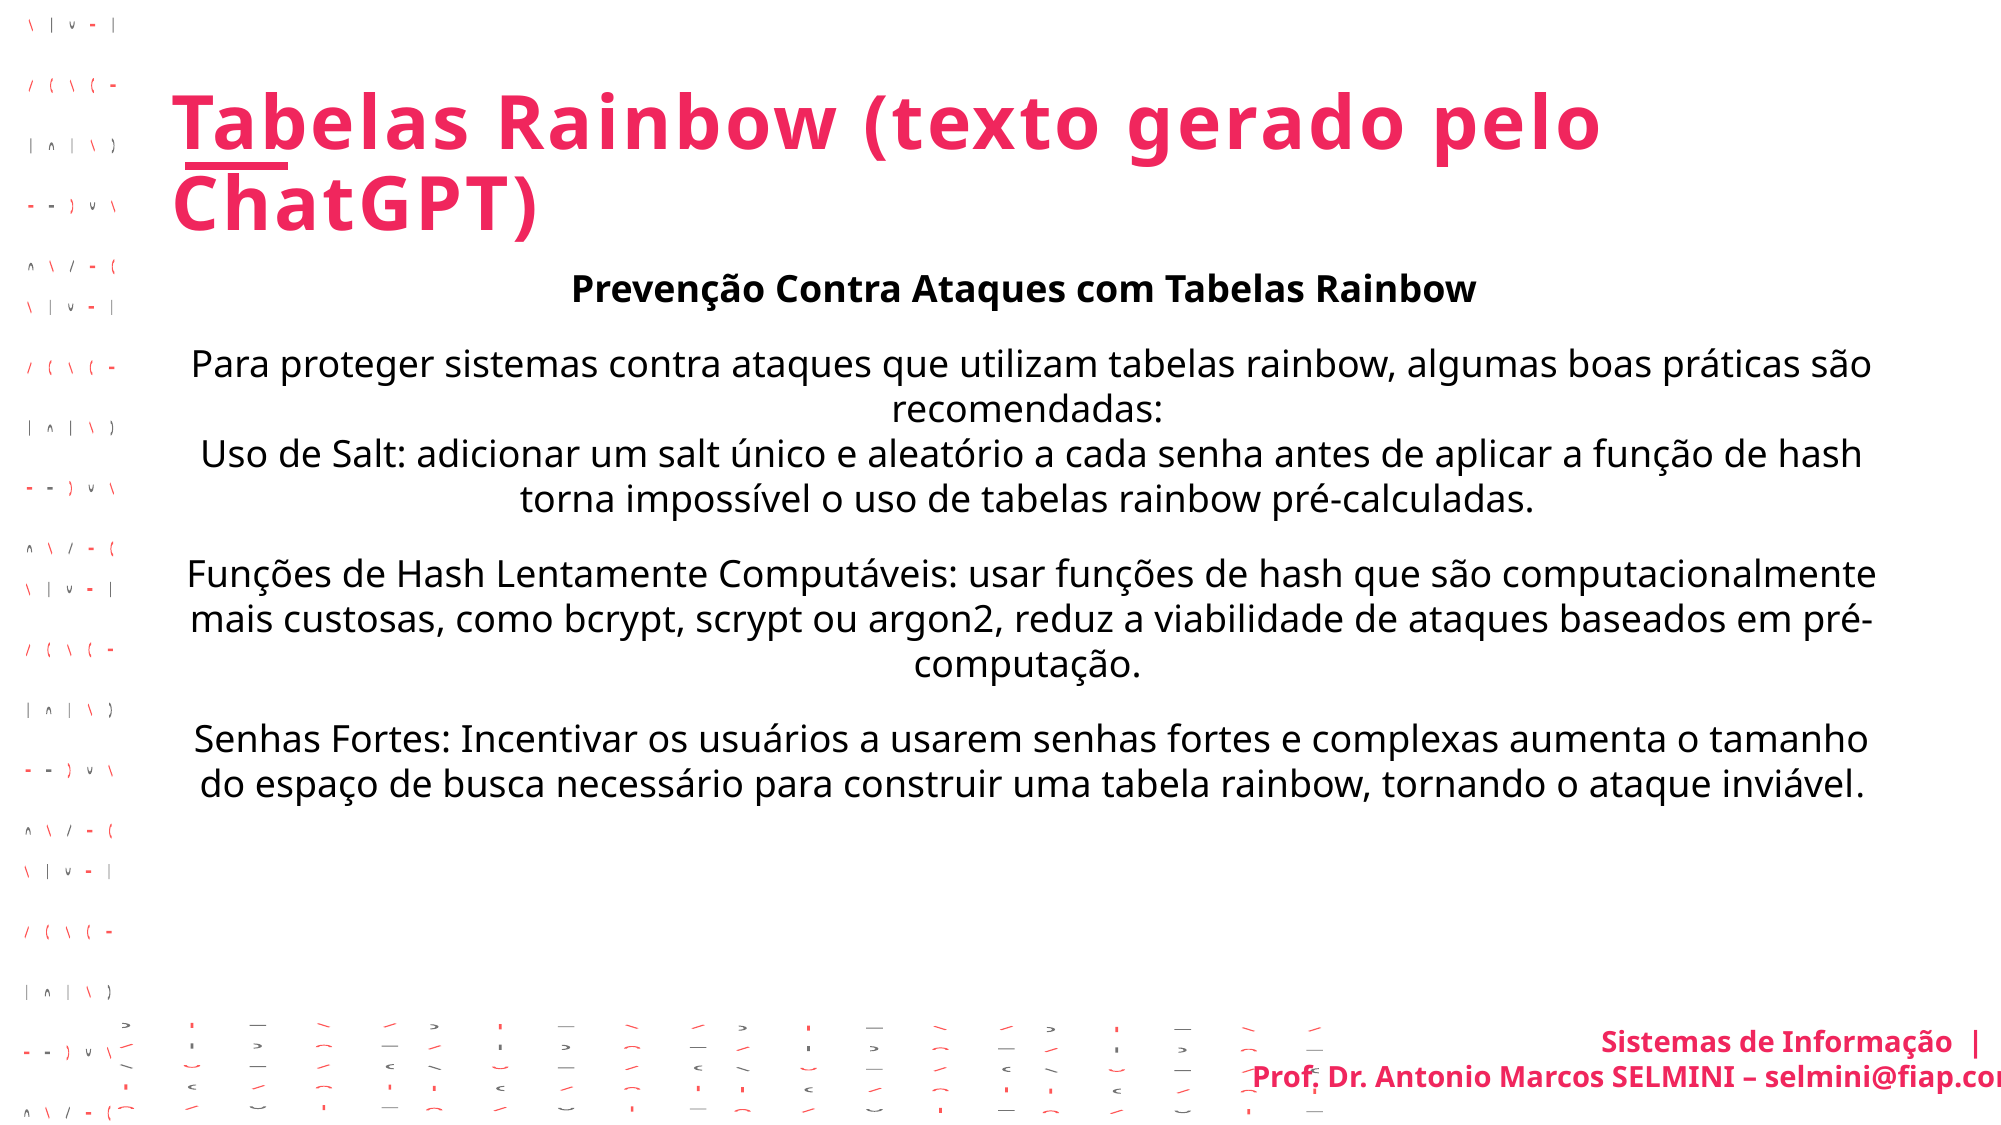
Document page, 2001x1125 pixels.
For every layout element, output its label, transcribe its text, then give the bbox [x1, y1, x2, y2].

list Tabelas Rainbow (texto gerado pelo ChatGPT) [171, 85, 1896, 170]
text_box Prevenção Contra Ataques com Tabelas Rainbow Para proteger sistemas contra ataques que utilizam tabelas rainbow, algumas boas práticas são recomendadas: Uso de Salt: adicionar um salt único e aleatório a cada senha antes de aplicar a função de hash torna impossível o uso de tabelas rainbow pré-calculadas. Funções de Hash Lentamente Computáveis: usar funções de hash que são computacionalmente mais custosas, como bcrypt, scrypt ou argon2, reduz a viabilidade de ataques baseados em pré-computação. Senhas Fortes: Incentivar os usuários a usarem senhas fortes e complexas aumenta o tamanho do espaço de busca necessário para construir uma tabela rainbow, tornando o ataque inviável. [171, 183, 1896, 813]
